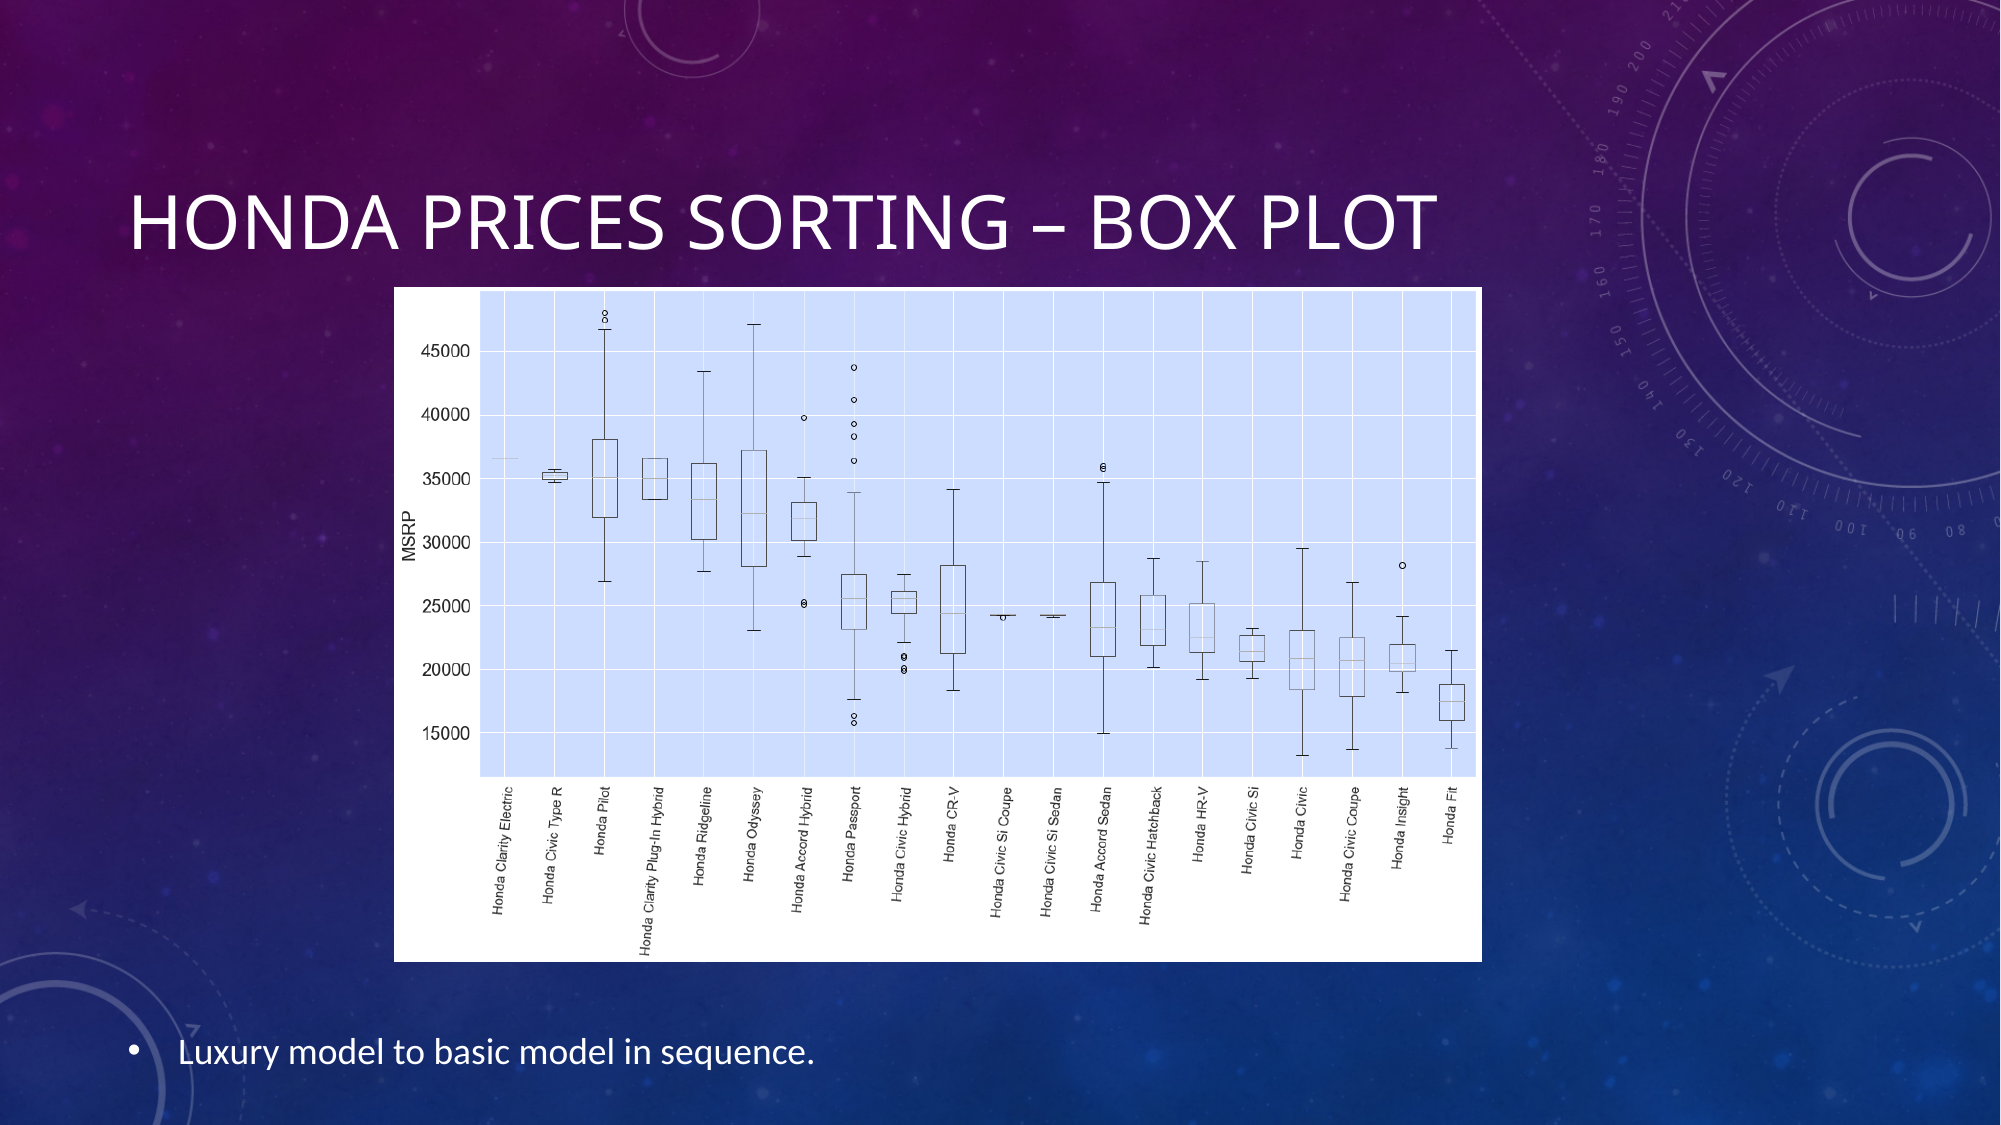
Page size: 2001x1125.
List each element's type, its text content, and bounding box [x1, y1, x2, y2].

title honda prices sorting – box plot [112, 99, 1775, 339]
list Luxury model to basic model in sequence. [112, 1019, 1775, 1095]
picture [0, 0, 2001, 1125]
